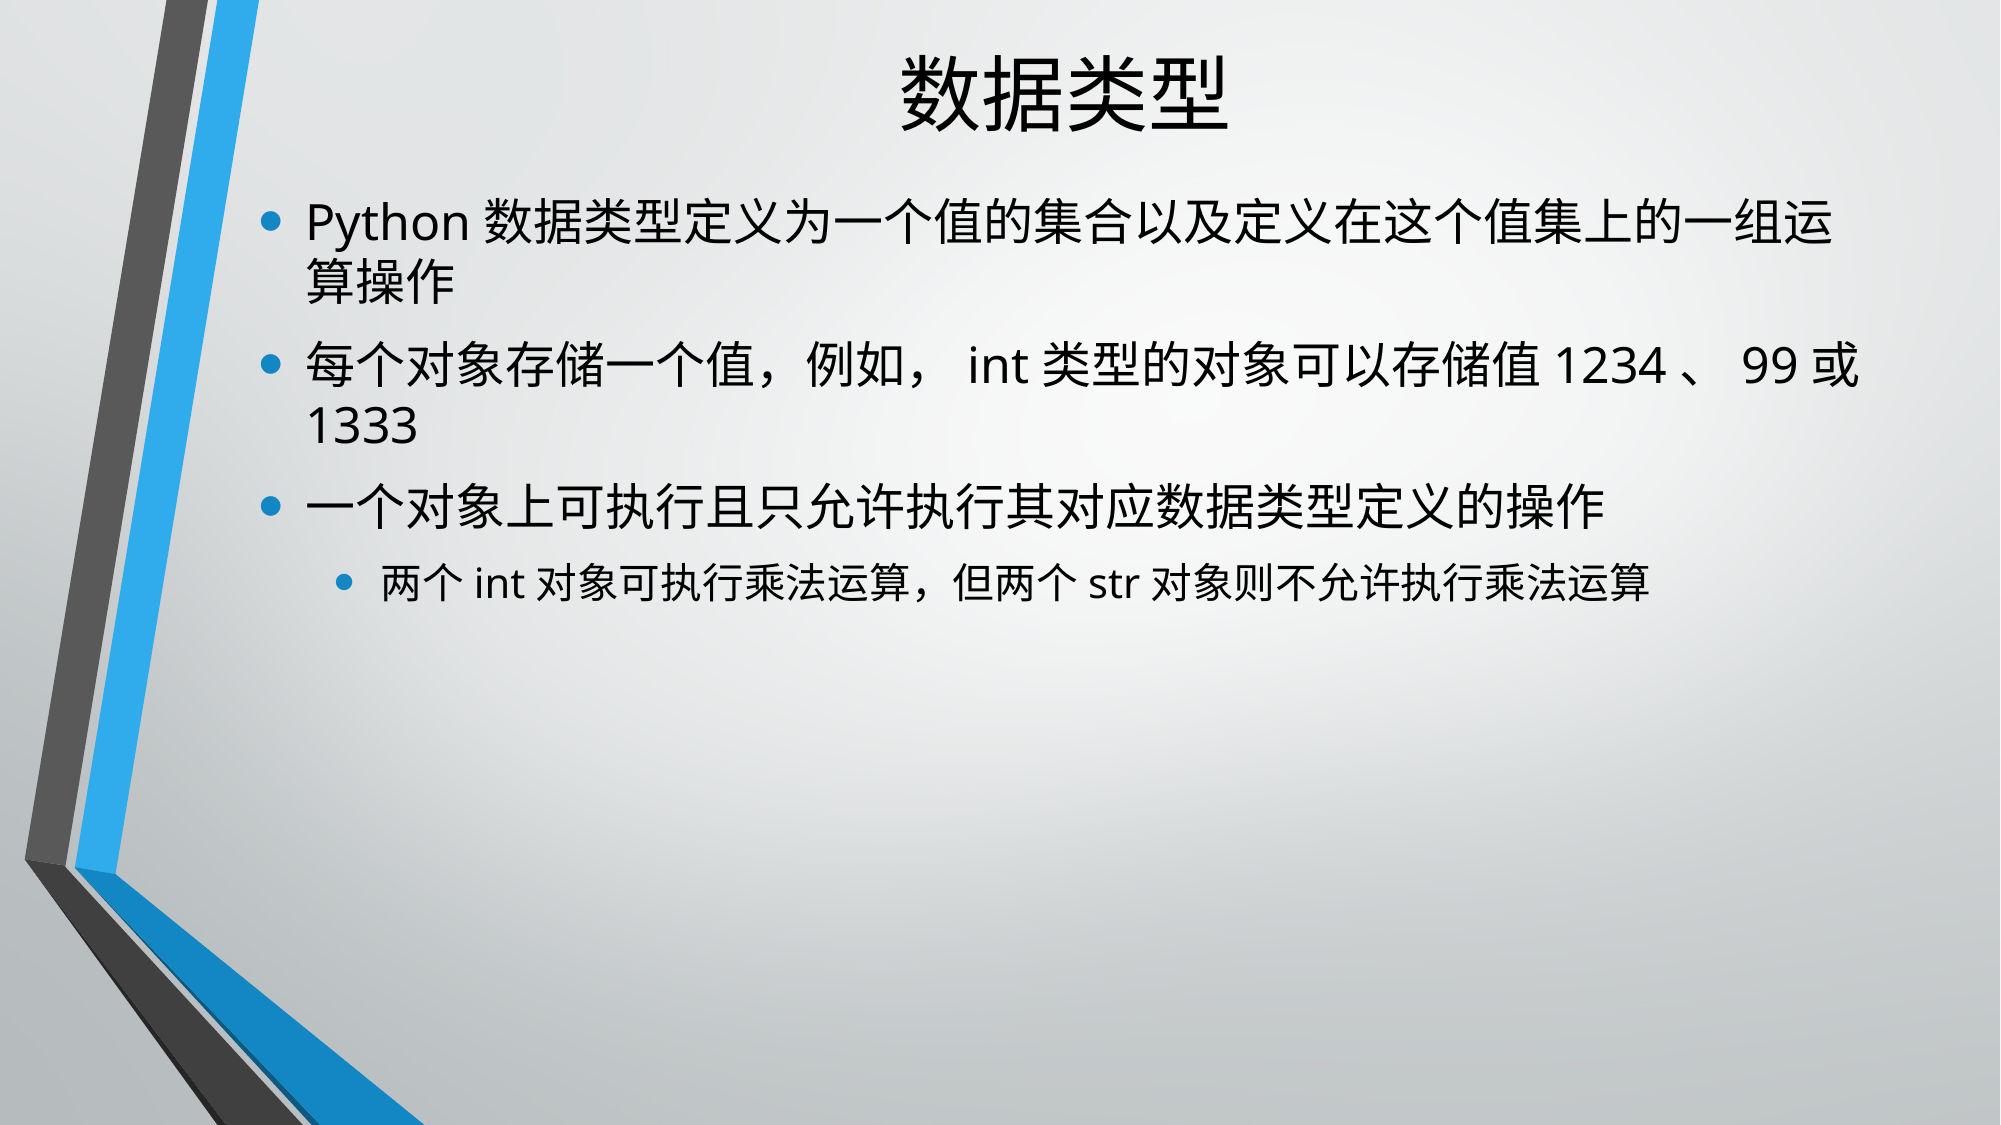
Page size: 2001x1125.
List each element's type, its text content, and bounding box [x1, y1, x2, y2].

list Python数据类型定义为一个值的集合以及定义在这个值集上的一组运算操作 每个对象存储一个值，例如，int类型的对象可以存储值1234、99或1333 一个对象上可执行且只允许执行其对应数据类型定义的操作 两个int对象可执行乘法运算，但两个str对象则不允许执行乘法运算 [243, 183, 1887, 1006]
title 数据类型 [243, 19, 1887, 164]
